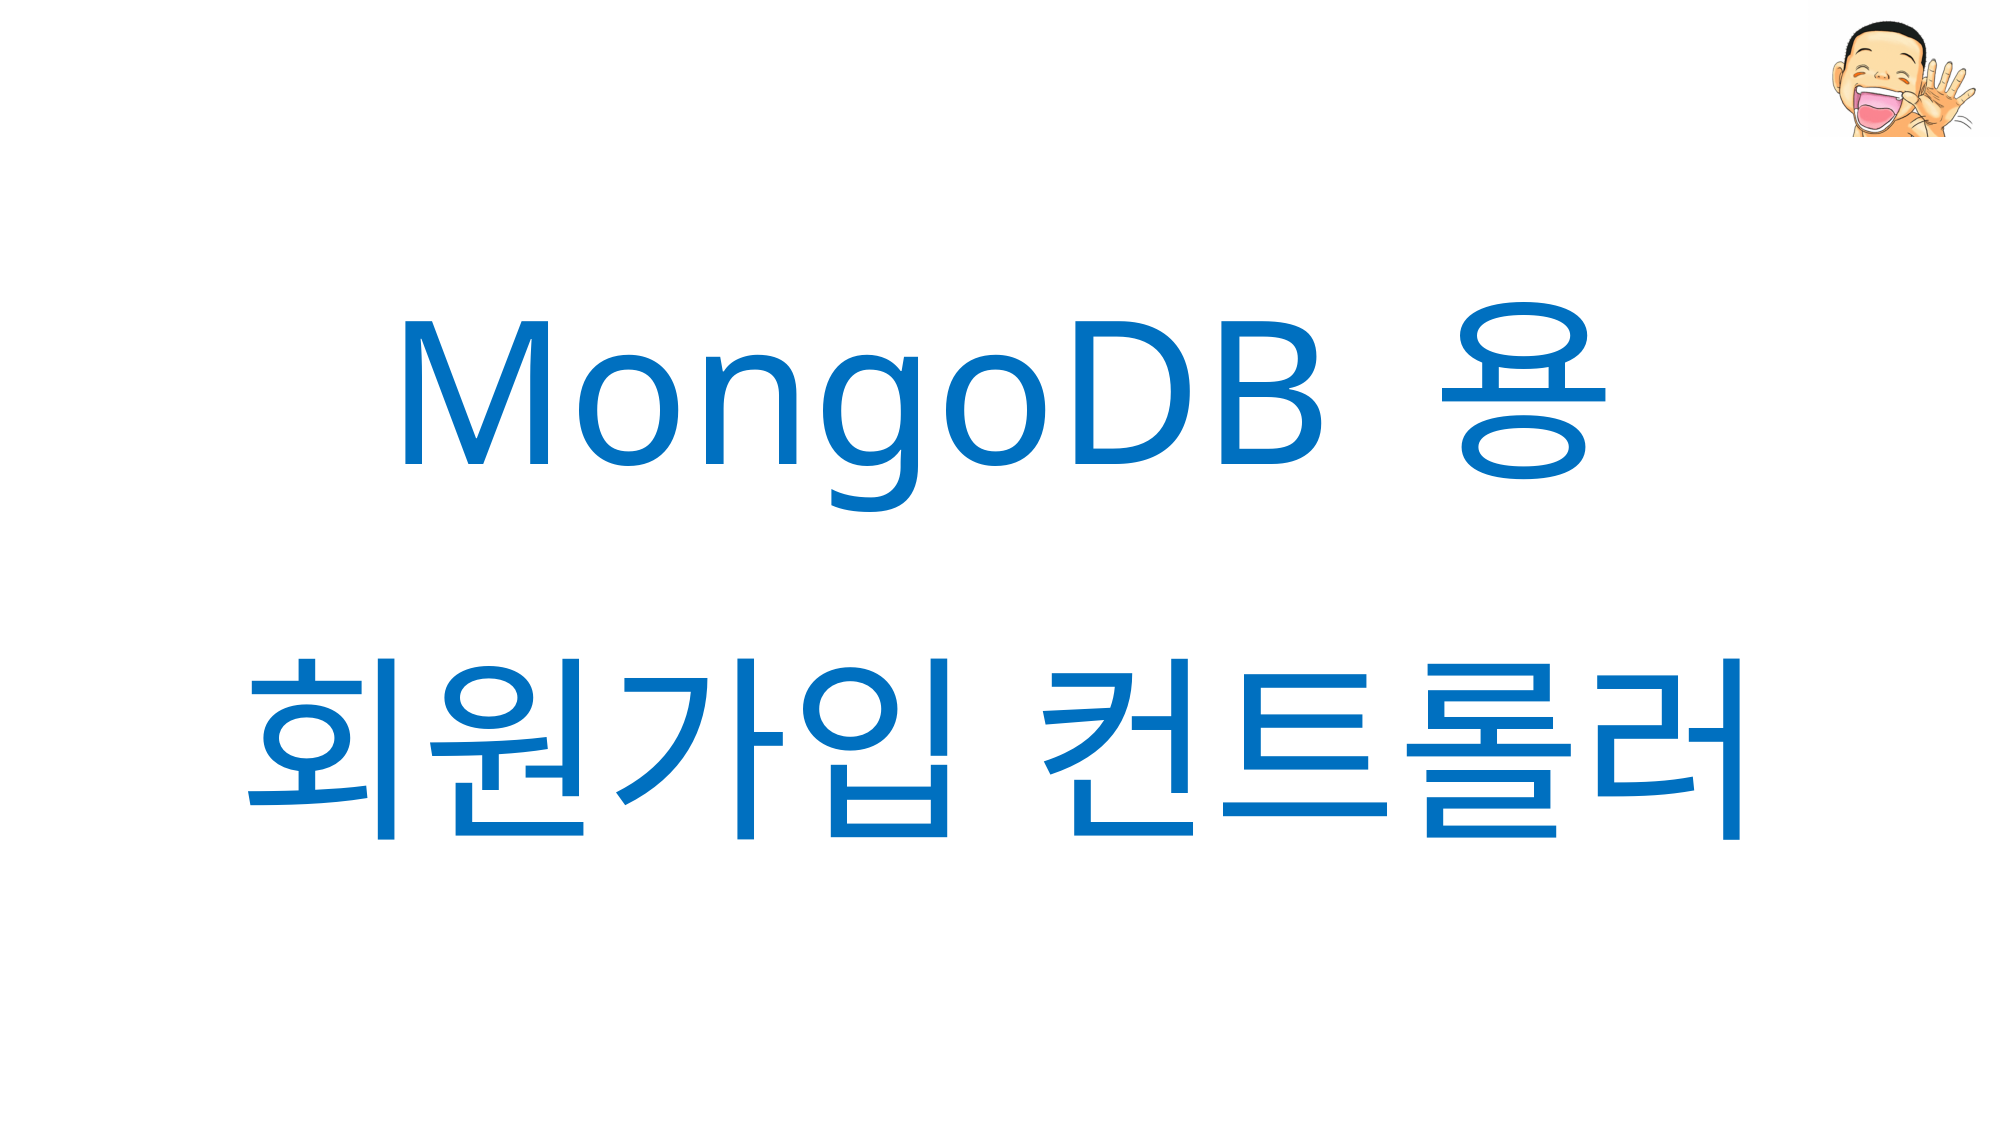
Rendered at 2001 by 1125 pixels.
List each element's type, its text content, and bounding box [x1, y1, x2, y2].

picture [1808, 0, 2000, 137]
text_box MongoDB 용 회원가입 컨트롤러 [1, 137, 2000, 873]
